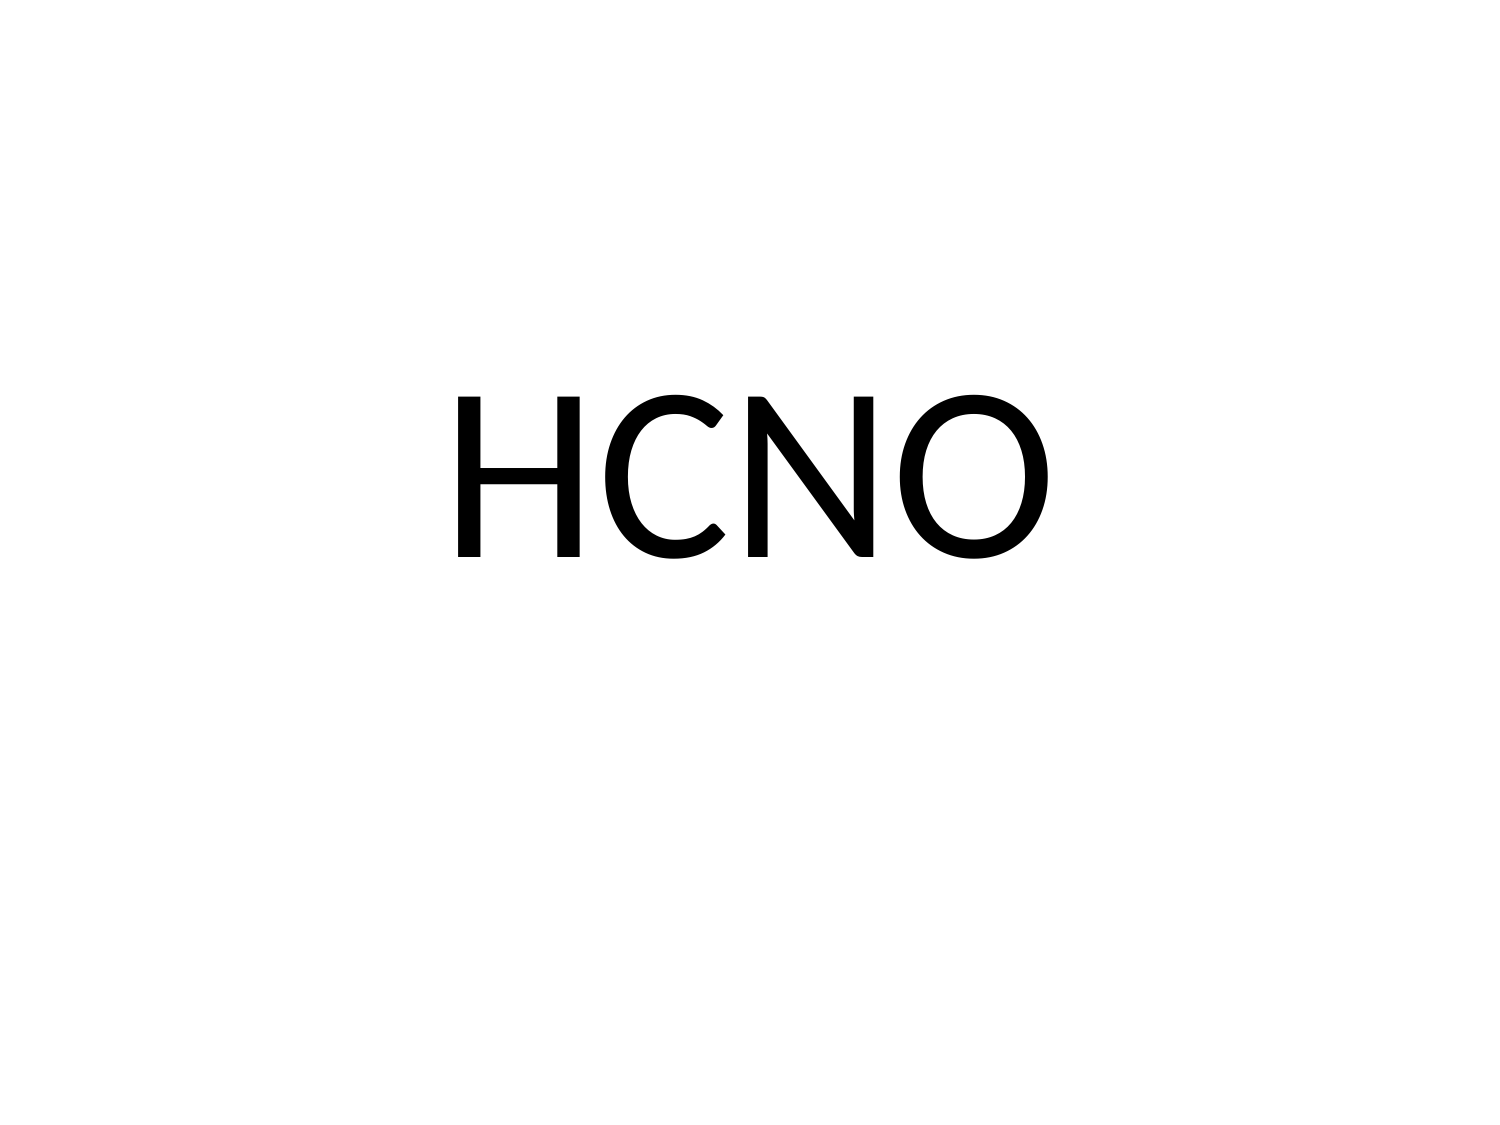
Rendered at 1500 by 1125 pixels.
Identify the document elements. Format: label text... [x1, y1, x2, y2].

text_box HCNO [427, 299, 1073, 615]
